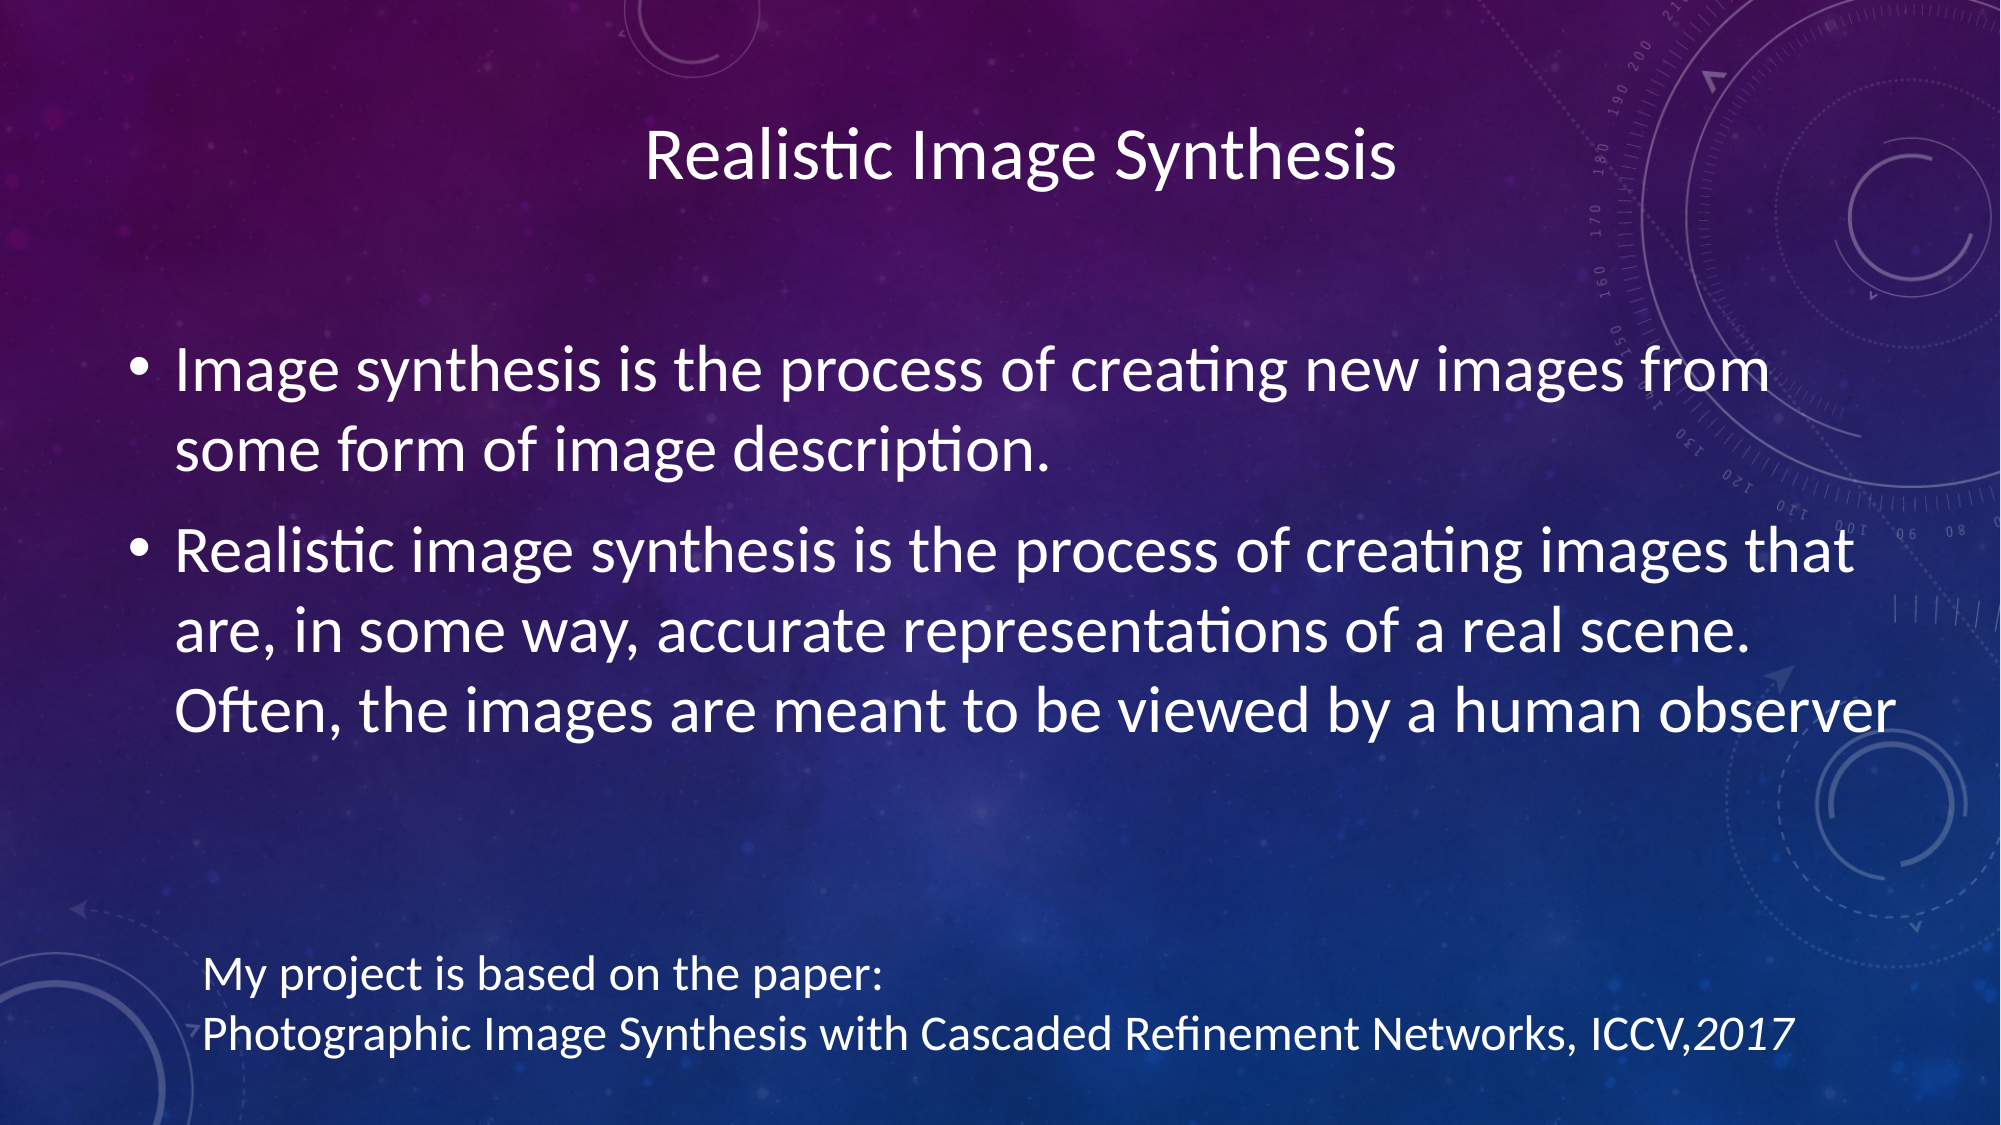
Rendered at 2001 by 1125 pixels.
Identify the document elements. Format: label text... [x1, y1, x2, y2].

text_box Realistic Image Synthesis [625, 96, 1418, 202]
list Image synthesis is the process of creating new images from some form of image description. Realistic image synthesis is the process of creating images that are, in some way, accurate representations of a real scene. Often, the images are meant to be viewed by a human observer [112, 274, 1932, 798]
picture [0, 0, 2001, 1125]
text_box My project is based on the paper: Photographic Image Synthesis with Cascaded Refinement Networks, ICCV,2017 [187, 933, 1857, 1068]
